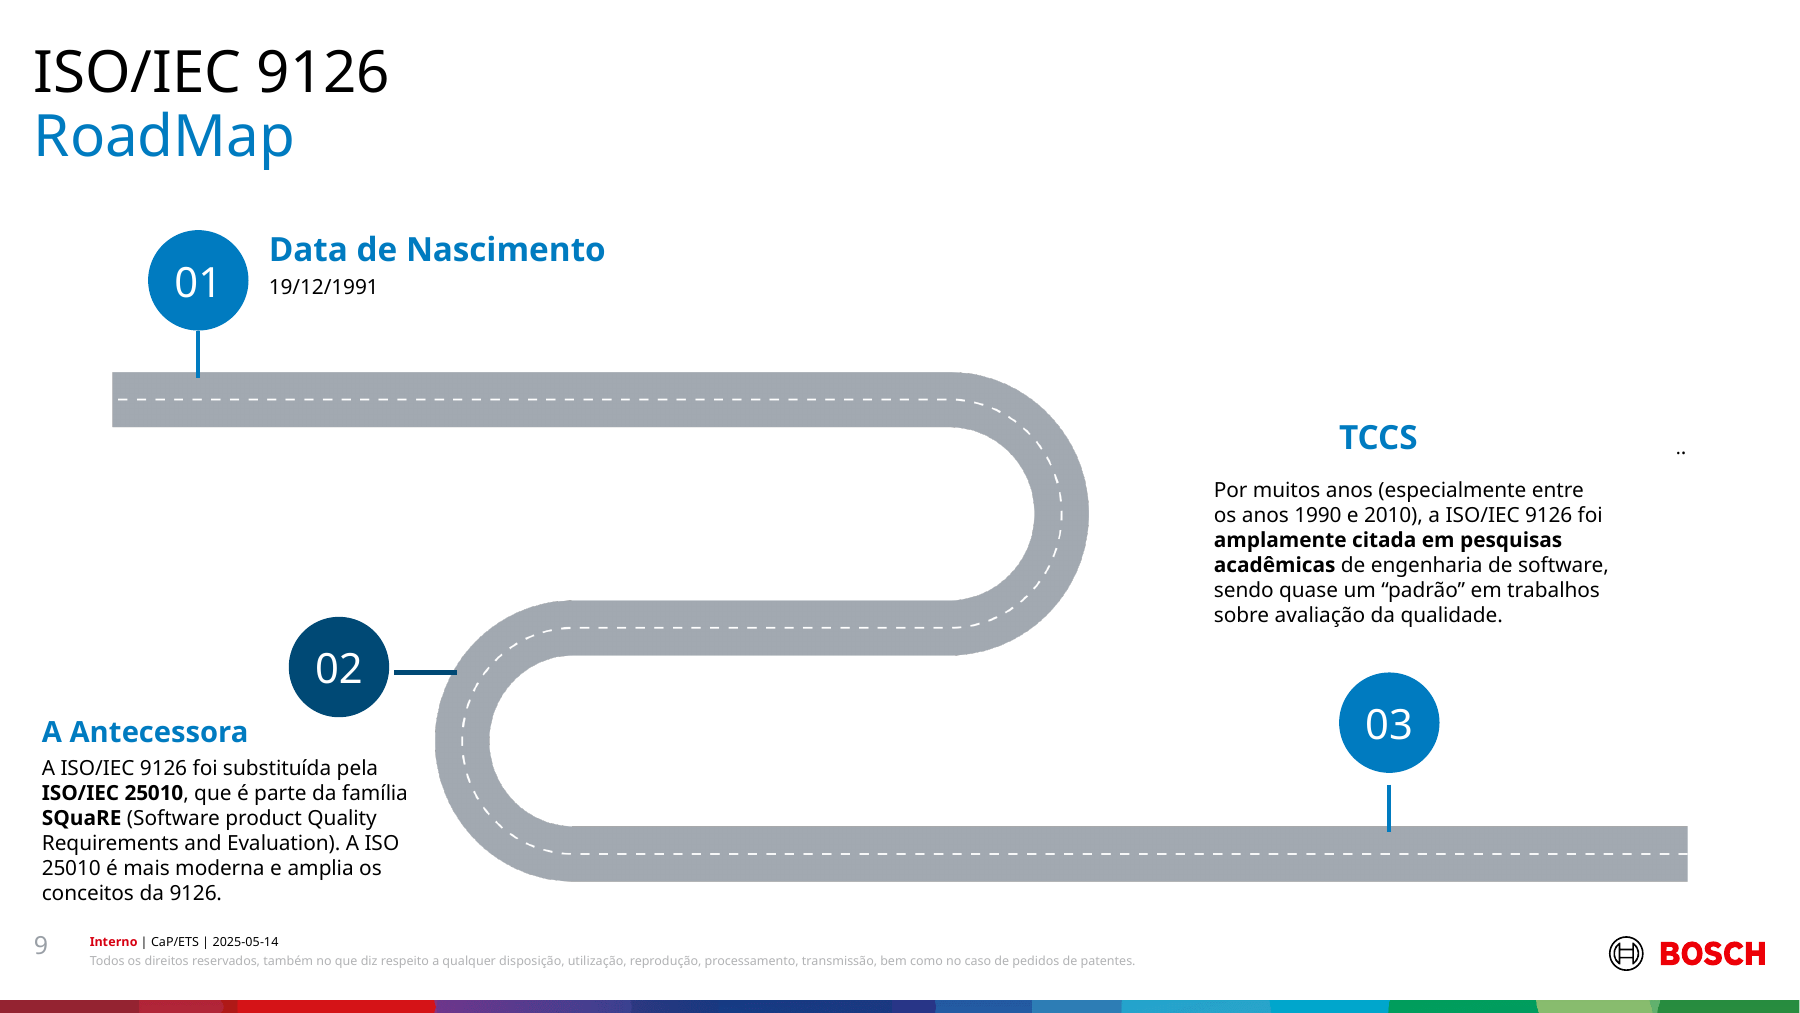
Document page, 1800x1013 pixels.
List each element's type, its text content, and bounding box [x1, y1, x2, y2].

text_box 01 [148, 230, 249, 323]
slide_number 9 [33, 929, 81, 997]
text_box Data de Nascimento 19/12/1991 [268, 227, 645, 300]
picture [90, 323, 1710, 930]
picture [0, 1000, 1270, 1013]
title RoadMap [33, 106, 1766, 171]
list ISO/IEC 9126 [33, 42, 1766, 106]
text_box A Antecessora A ISO/IEC 9126 foi substituída pela ISO/IEC 25010, que é parte da família SQuaRE (Software product Quality Requirements and Evaluation). A ISO 25010 é mais moderna e amplia os conceitos da 9126. [41, 713, 90, 905]
picture [1388, 1000, 1800, 1013]
